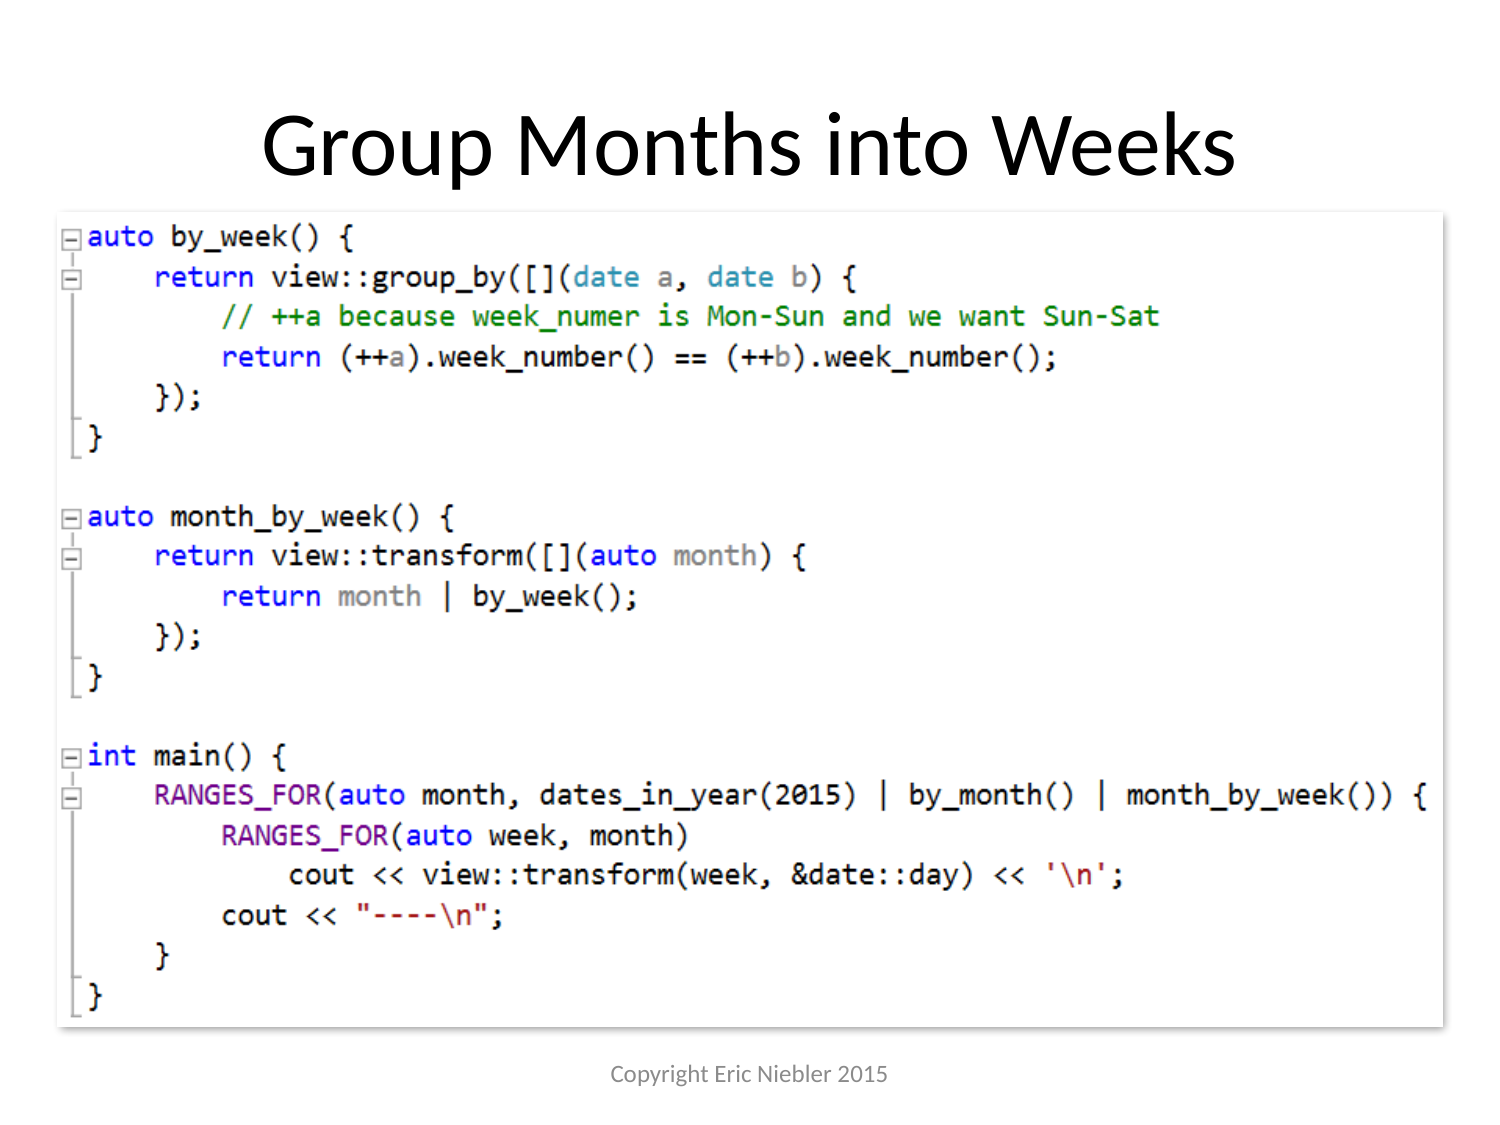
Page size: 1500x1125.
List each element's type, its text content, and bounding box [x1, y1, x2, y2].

footer Copyright Eric Niebler 2015 [512, 1042, 988, 1103]
title Group Months into Weeks [75, 45, 1425, 209]
picture [57, 212, 1443, 1027]
